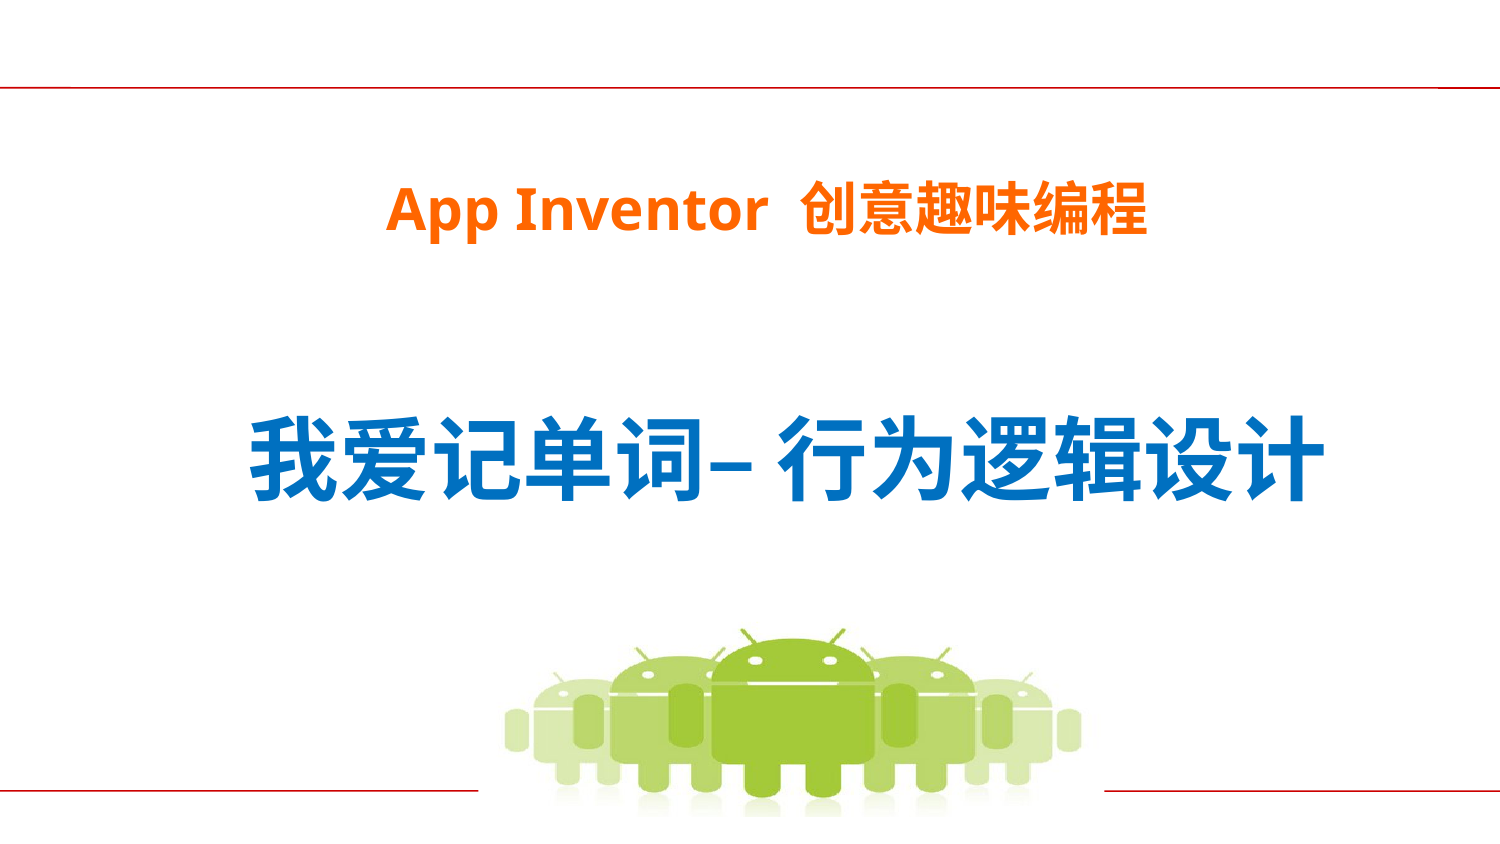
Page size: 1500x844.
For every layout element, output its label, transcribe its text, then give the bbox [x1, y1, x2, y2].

picture [478, 586, 1105, 818]
text_box 我爱记单词– 行为逻辑设计 [100, 350, 1476, 476]
text_box App Inventor 创意趣味编程 [253, 150, 1282, 249]
